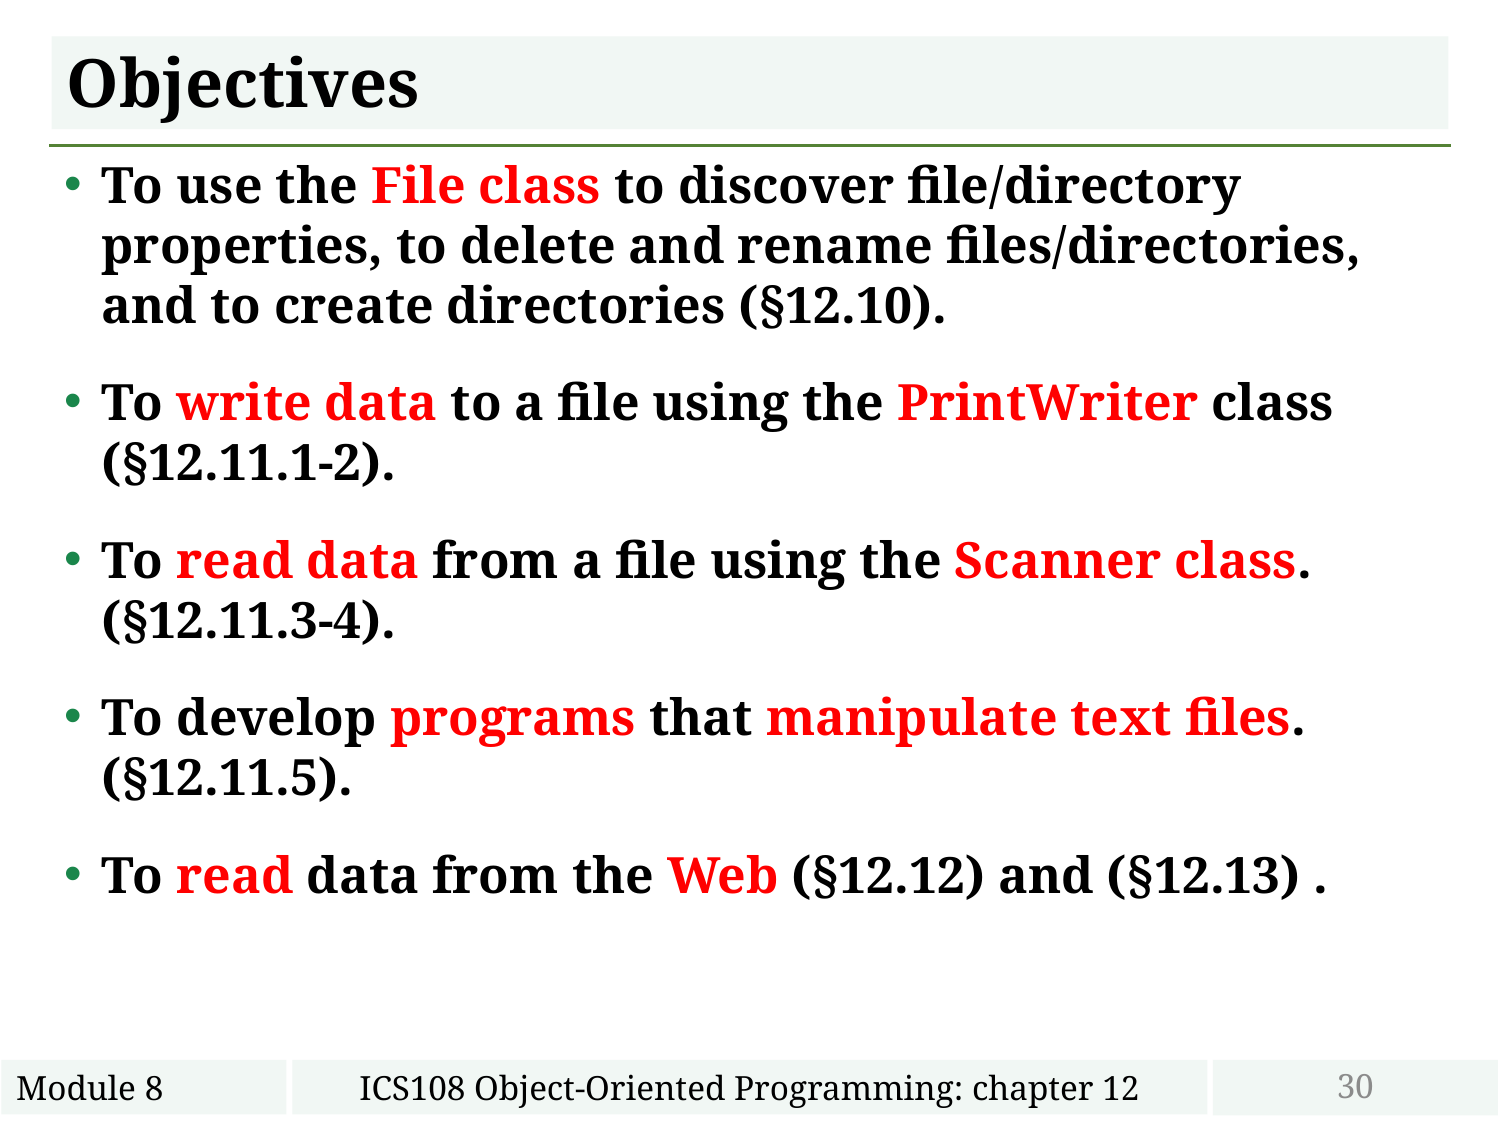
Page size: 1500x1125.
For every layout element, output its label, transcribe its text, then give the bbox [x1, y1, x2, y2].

slide_number 30 [1212, 1059, 1498, 1116]
title Objectives [51, 36, 1449, 130]
list To use the File class to discover file/directory properties, to delete and rename files/directories, and to create directories (§12.10). To write data to a file using the PrintWriter class (§12.11.1-2). To read data from a file using the Scanner class. (§12.11.3-4). To develop programs that manipulate text files. (§12.11.5). To read data from the Web (§12.12) and (§12.13) . [49, 145, 1451, 1060]
